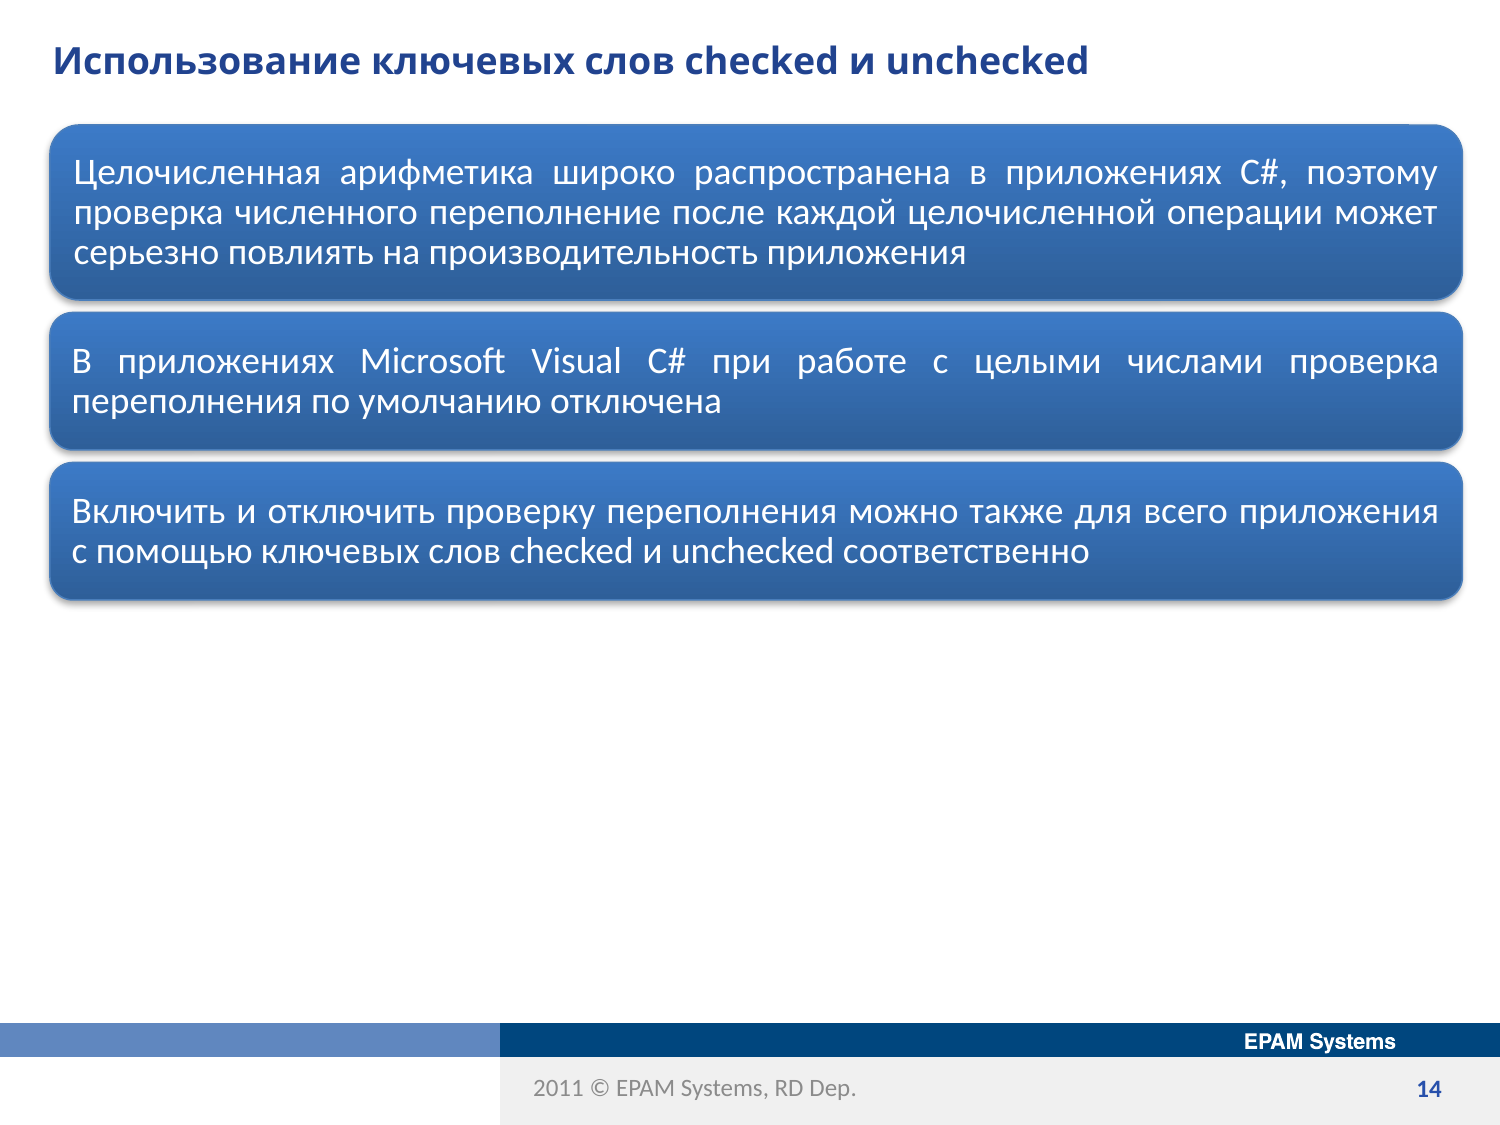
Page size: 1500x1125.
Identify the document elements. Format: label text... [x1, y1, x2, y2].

text_box Включить и отключить проверку переполнения можно также для всего приложения с помощью ключевых слов checked и unchecked соответственно [49, 461, 1464, 601]
title Использование ключевых слов checked и unchecked [36, 29, 1469, 90]
text_box В приложениях Microsoft Visual C# при работе с целыми числами проверка переполнения по умолчанию отключена [49, 311, 1464, 451]
text_box Целочисленная арифметика широко распространена в приложениях С#, поэтому проверка численного переполнение после каждой целочисленной операции может серьезно повлиять на производительность приложения [49, 124, 1464, 301]
